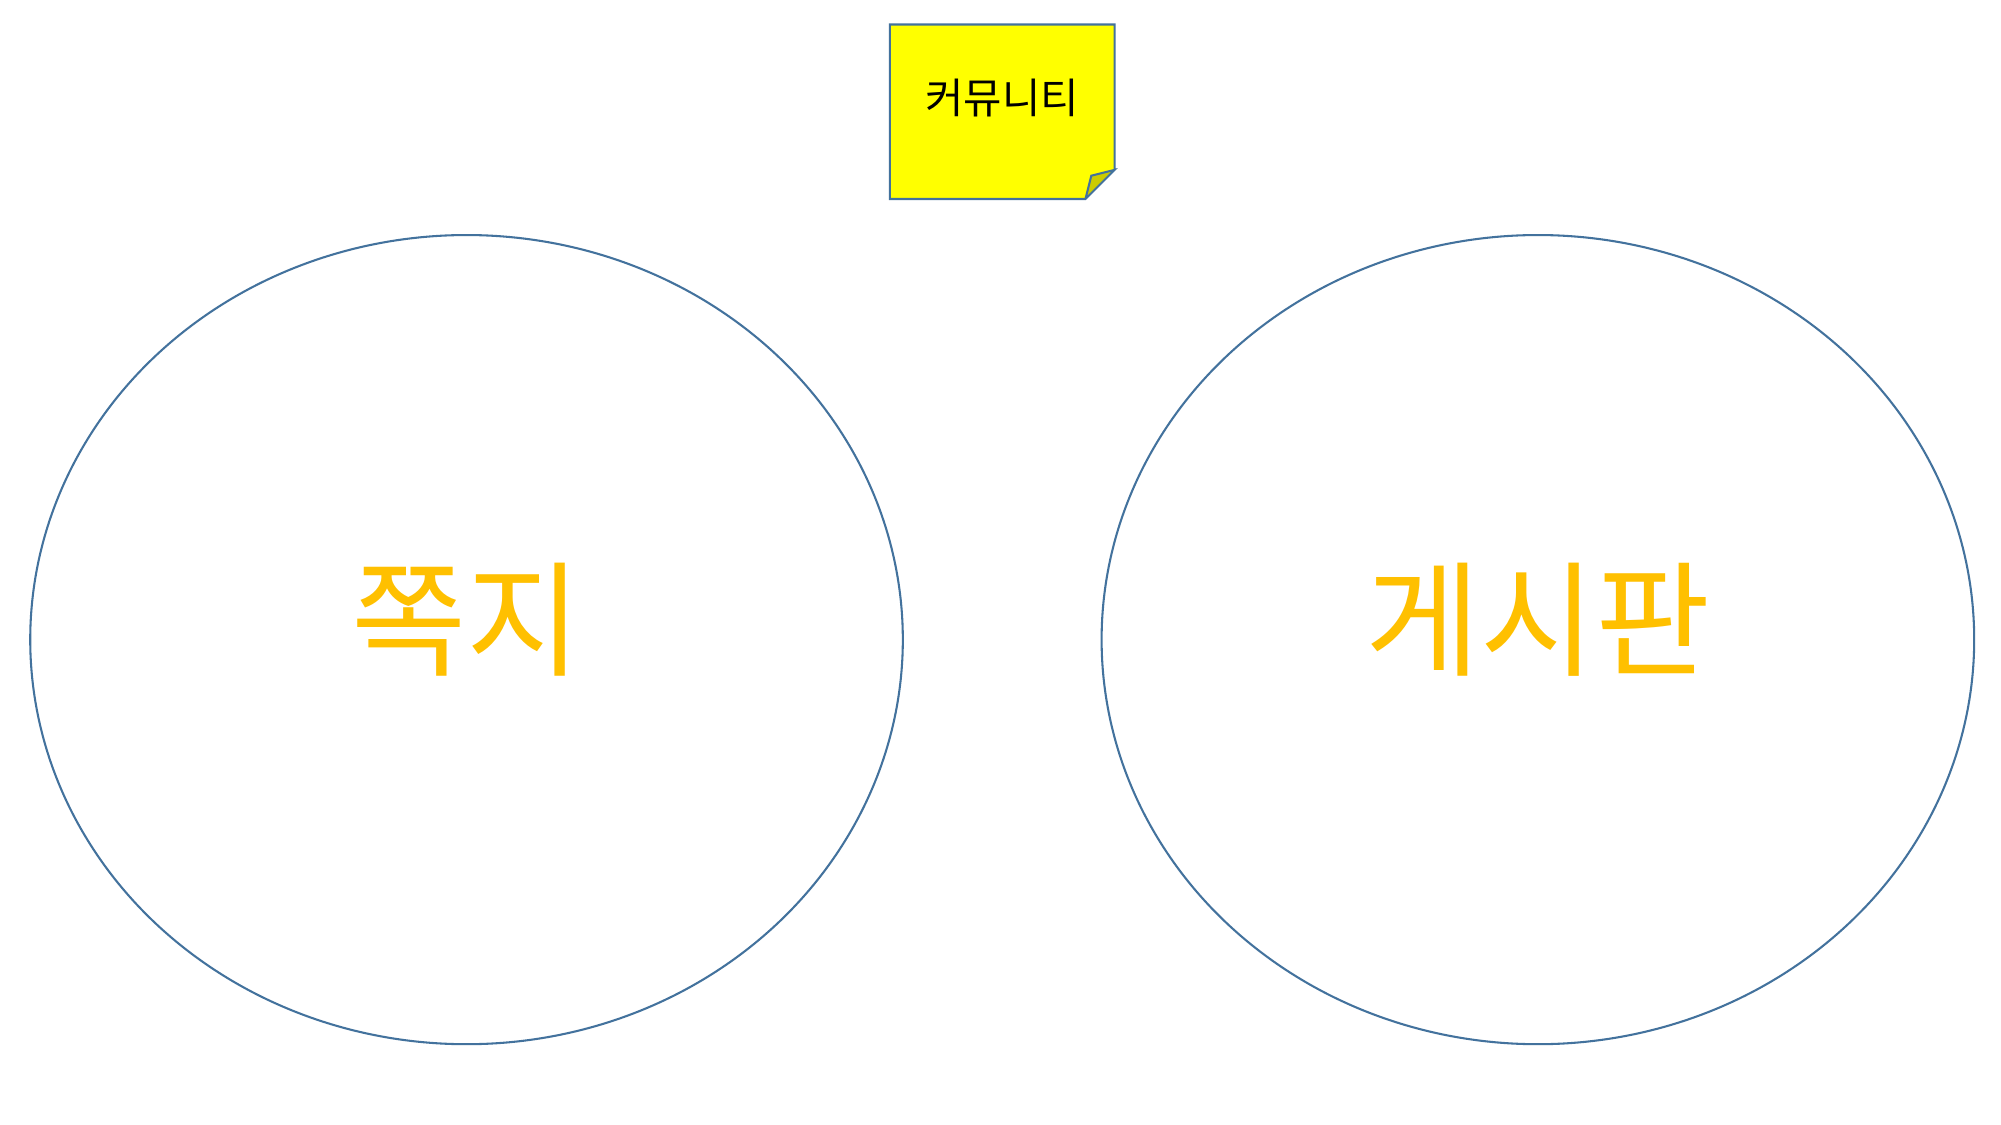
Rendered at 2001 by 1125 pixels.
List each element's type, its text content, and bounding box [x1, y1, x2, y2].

text_box 커뮤니티 [888, 23, 1118, 201]
text_box [1105, 701, 1971, 1046]
text_box [1105, 234, 1971, 578]
text_box 게시판 [1026, 578, 2000, 701]
text_box 쪽지 [0, 578, 979, 701]
text_box [34, 234, 899, 578]
text_box [34, 701, 899, 1046]
